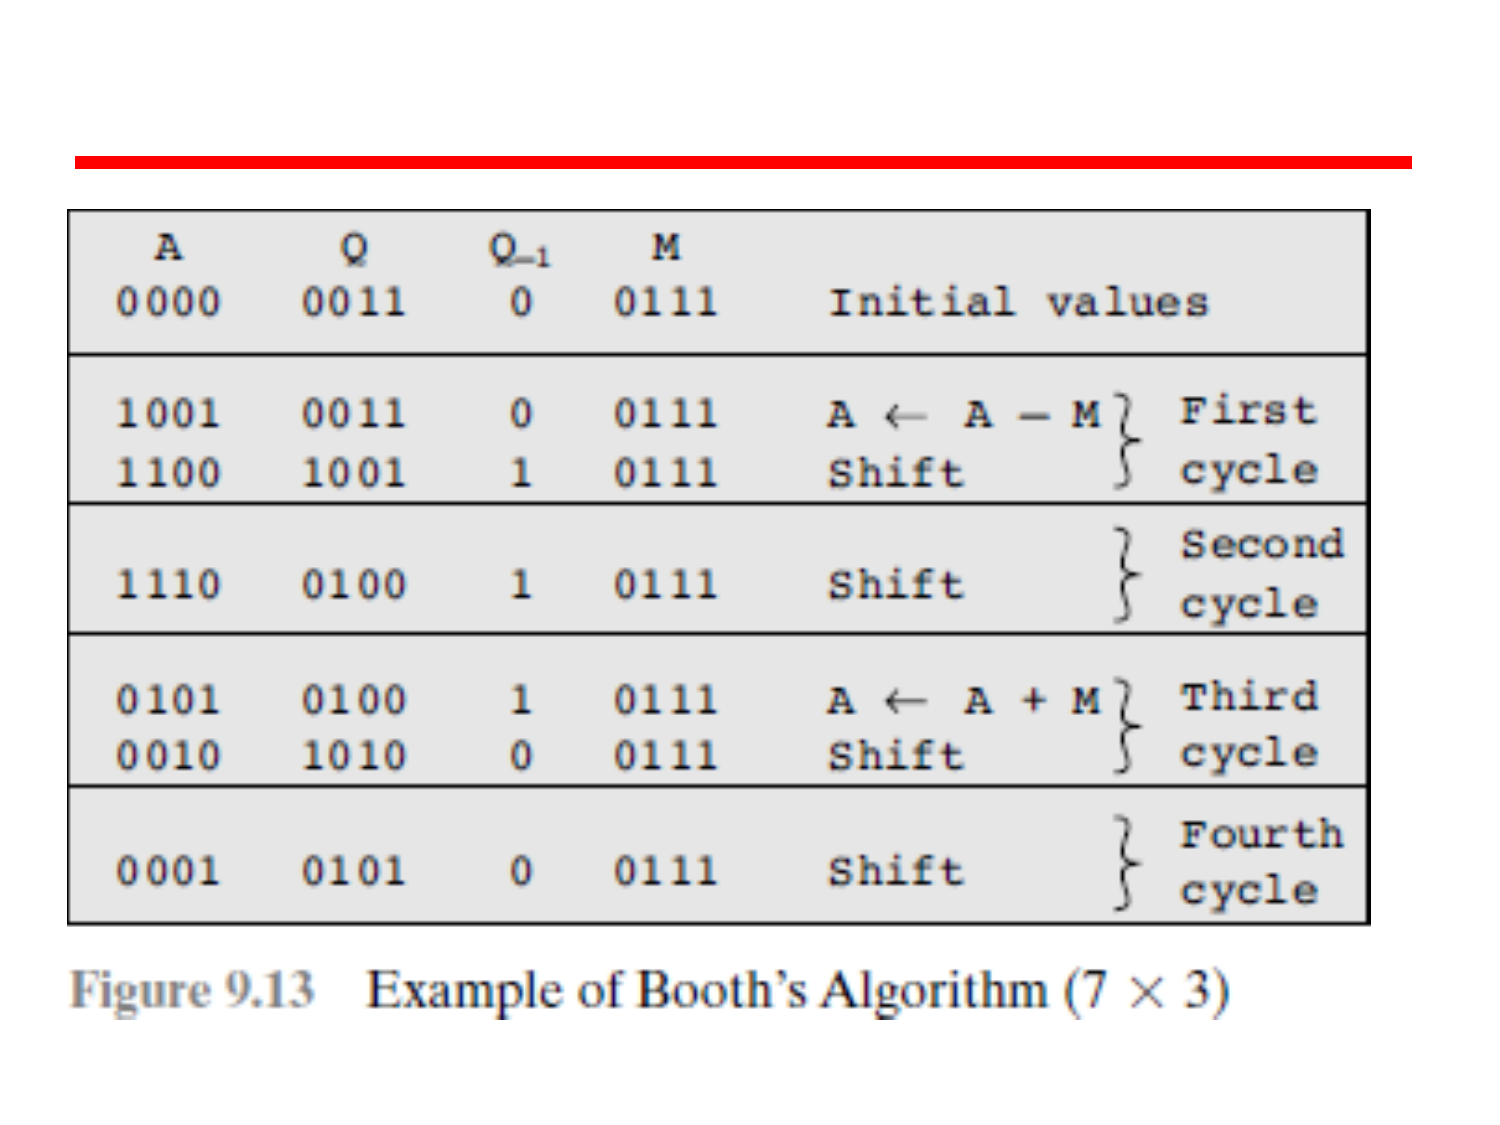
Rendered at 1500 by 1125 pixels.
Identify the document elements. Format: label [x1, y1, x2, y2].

picture [67, 209, 1372, 1020]
